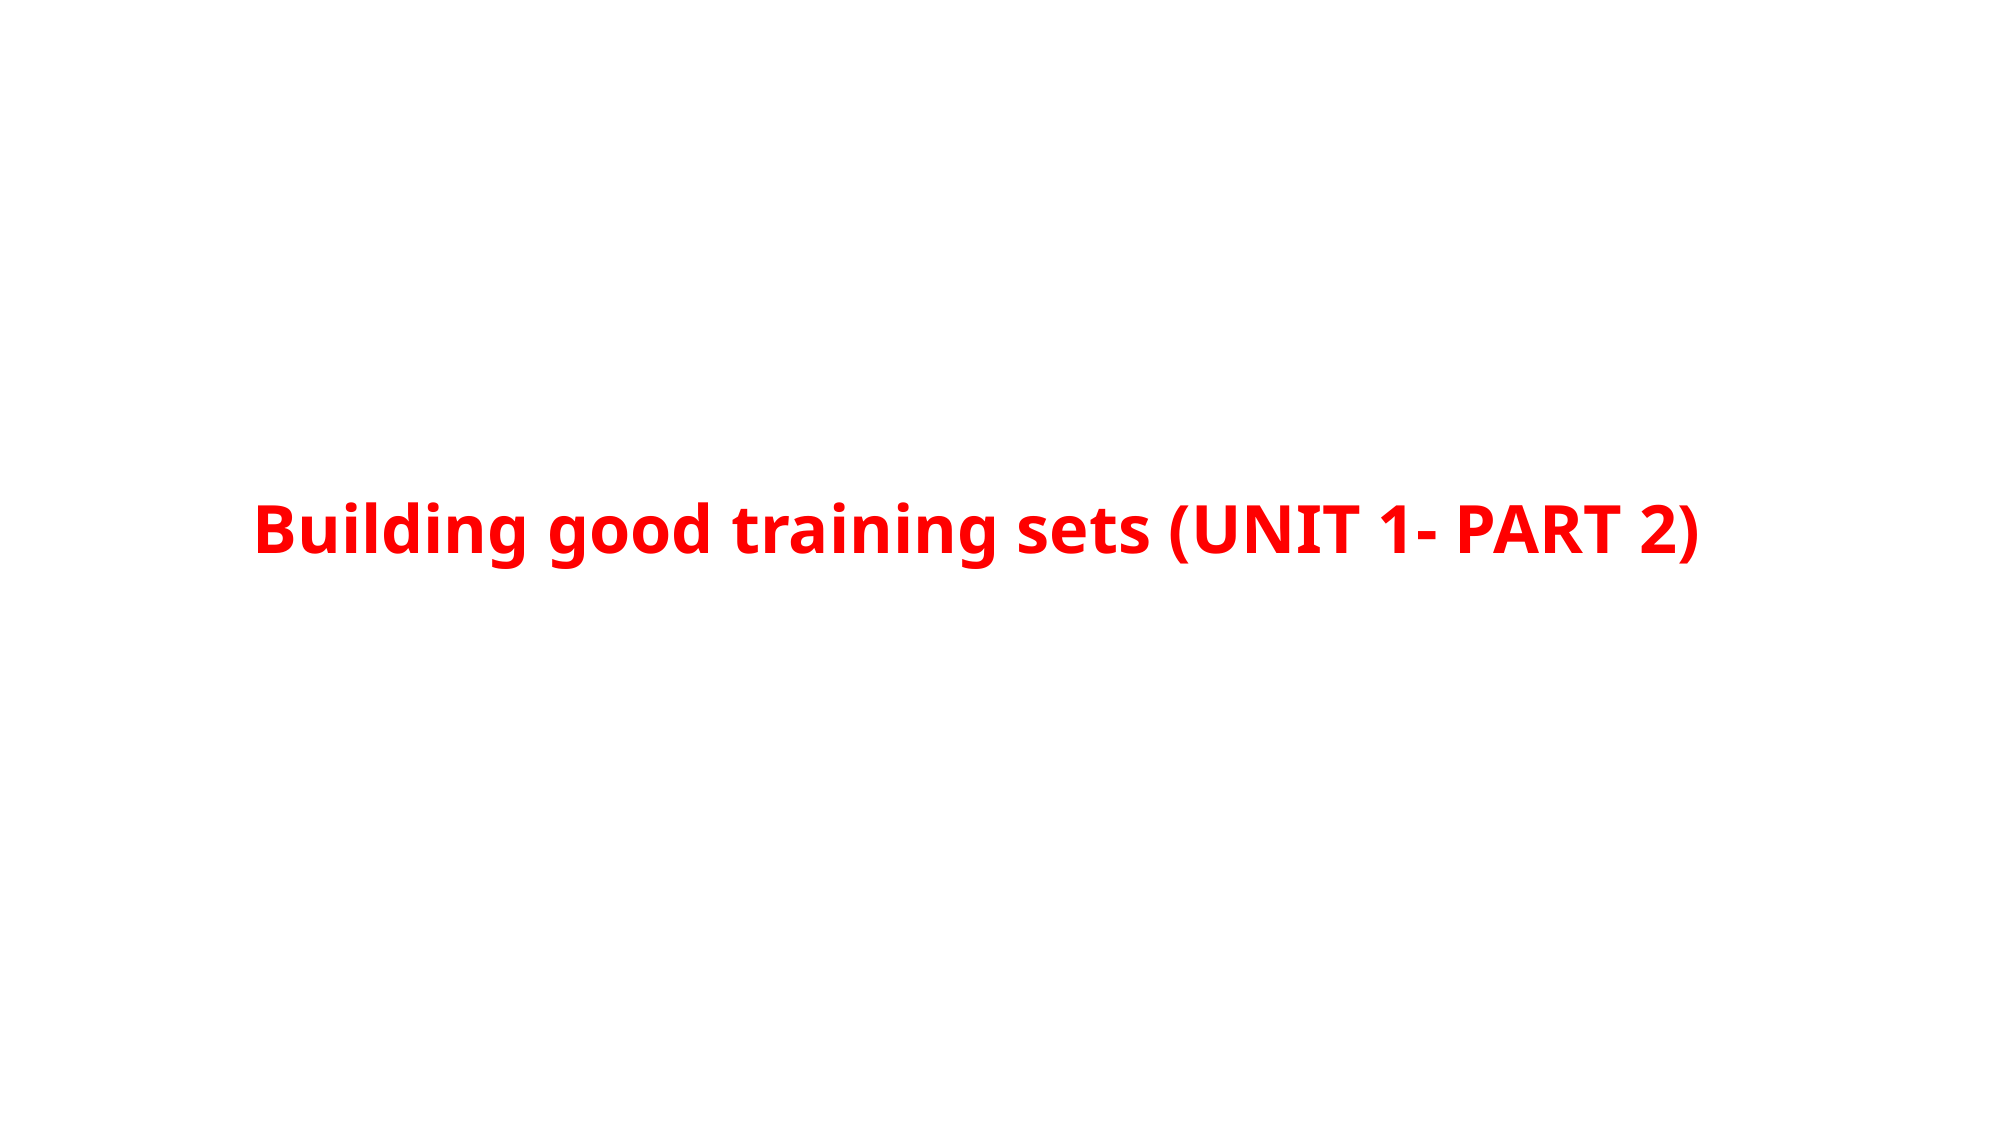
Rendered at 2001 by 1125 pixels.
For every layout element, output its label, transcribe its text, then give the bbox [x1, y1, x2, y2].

title Building good training sets (UNIT 1- PART 2) [204, 184, 1750, 576]
